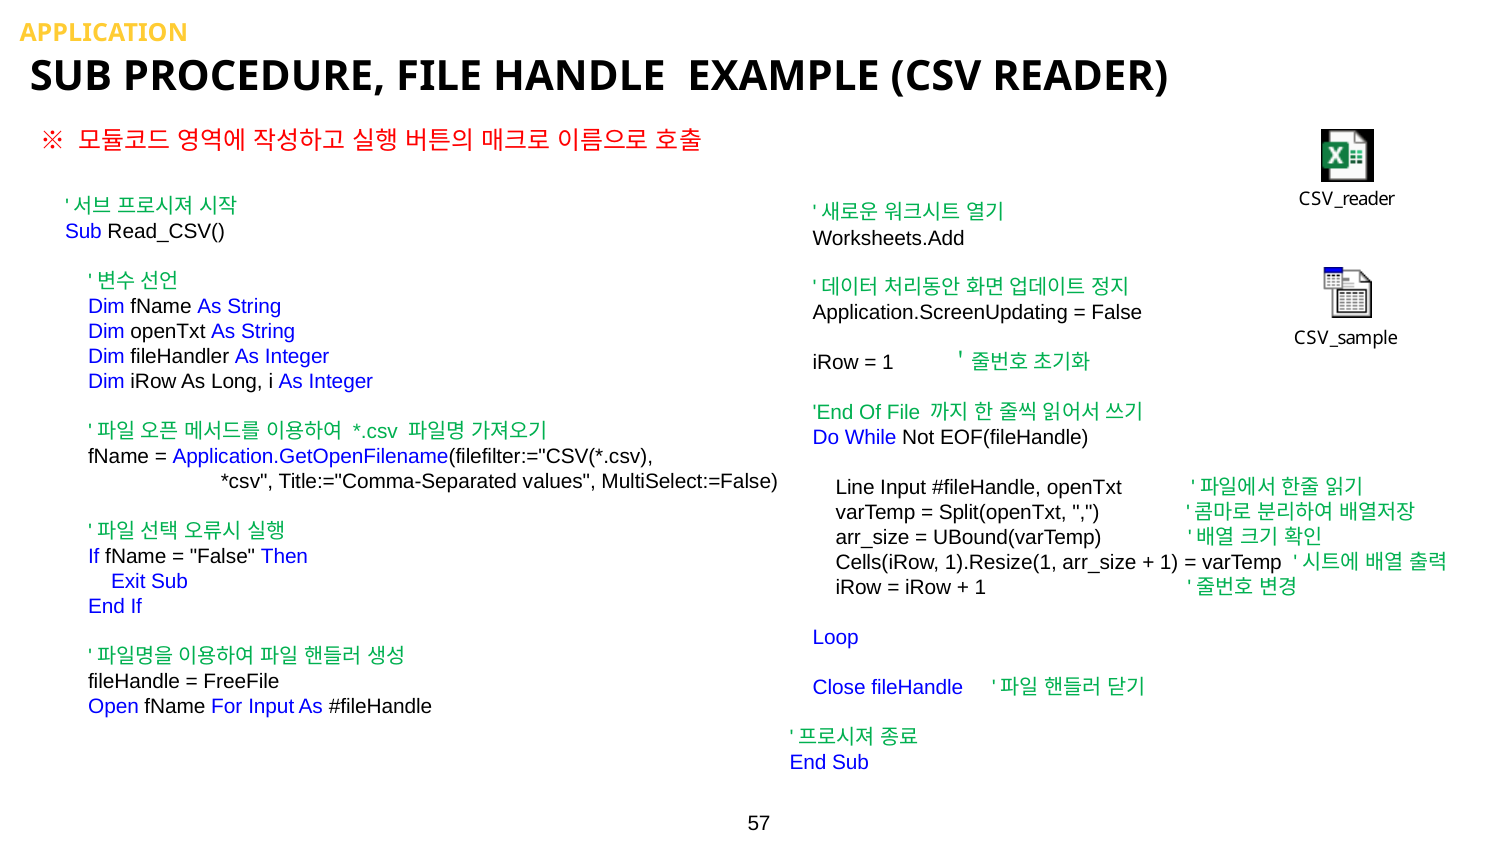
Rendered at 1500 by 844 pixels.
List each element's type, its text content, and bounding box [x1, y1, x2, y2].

text_box ※ 모듈코드 영역에 작성하고 실행 버튼의 매크로 이름으로 호출 [40, 124, 803, 187]
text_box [1271, 267, 1422, 395]
list Application [19, 16, 1461, 43]
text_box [1271, 129, 1422, 257]
text_box '서브 프로시져 시작 Sub Read_CSV() '변수 선언 Dim fName As String Dim openTxt As String Dim fileHandler As Integer Dim iRow As Long, i As Integer '파일 오픈 메서드를 이용하여 *.csv 파일명 가져오기 fName = Application.GetOpenFilename(filefilter:="CSV(*.csv), *csv", Title:="Comma-Separated values", MultiSelect:=False) '파일 선택 오류시 실행 If fName = "False" Then Exit Sub End If '파일명을 이용하여 파일 핸들러 생성 fileHandle = FreeFile Open fName For Input As #fileHandle [65, 192, 789, 781]
text_box '새로운 워크시트 열기 Worksheets.Add '데이터 처리동안 화면 업데이트 정지 Application.ScreenUpdating = False iRow = 1 ＇줄번호 초기화 'End Of File 까지 한 줄씩 읽어서 쓰기 Do While Not EOF(fileHandle) Line Input #fileHandle, openTxt '파일에서 한줄 읽기 varTemp = Split(openTxt, ",") '콤마로 분리하여 배열저장 arr_size = UBound(varTemp) '배열 크기 확인 Cells(iRow, 1).Resize(1, arr_size + 1) = varTemp '시트에 배열 출력 iRow = iRow + 1 '줄번호 변경 Loop Close fileHandle '파일 핸들러 닫기 '프로시져 종료 End Sub [789, 149, 1471, 796]
title Sub procedure, file handle Example (CSV Reader) [29, 48, 1471, 91]
